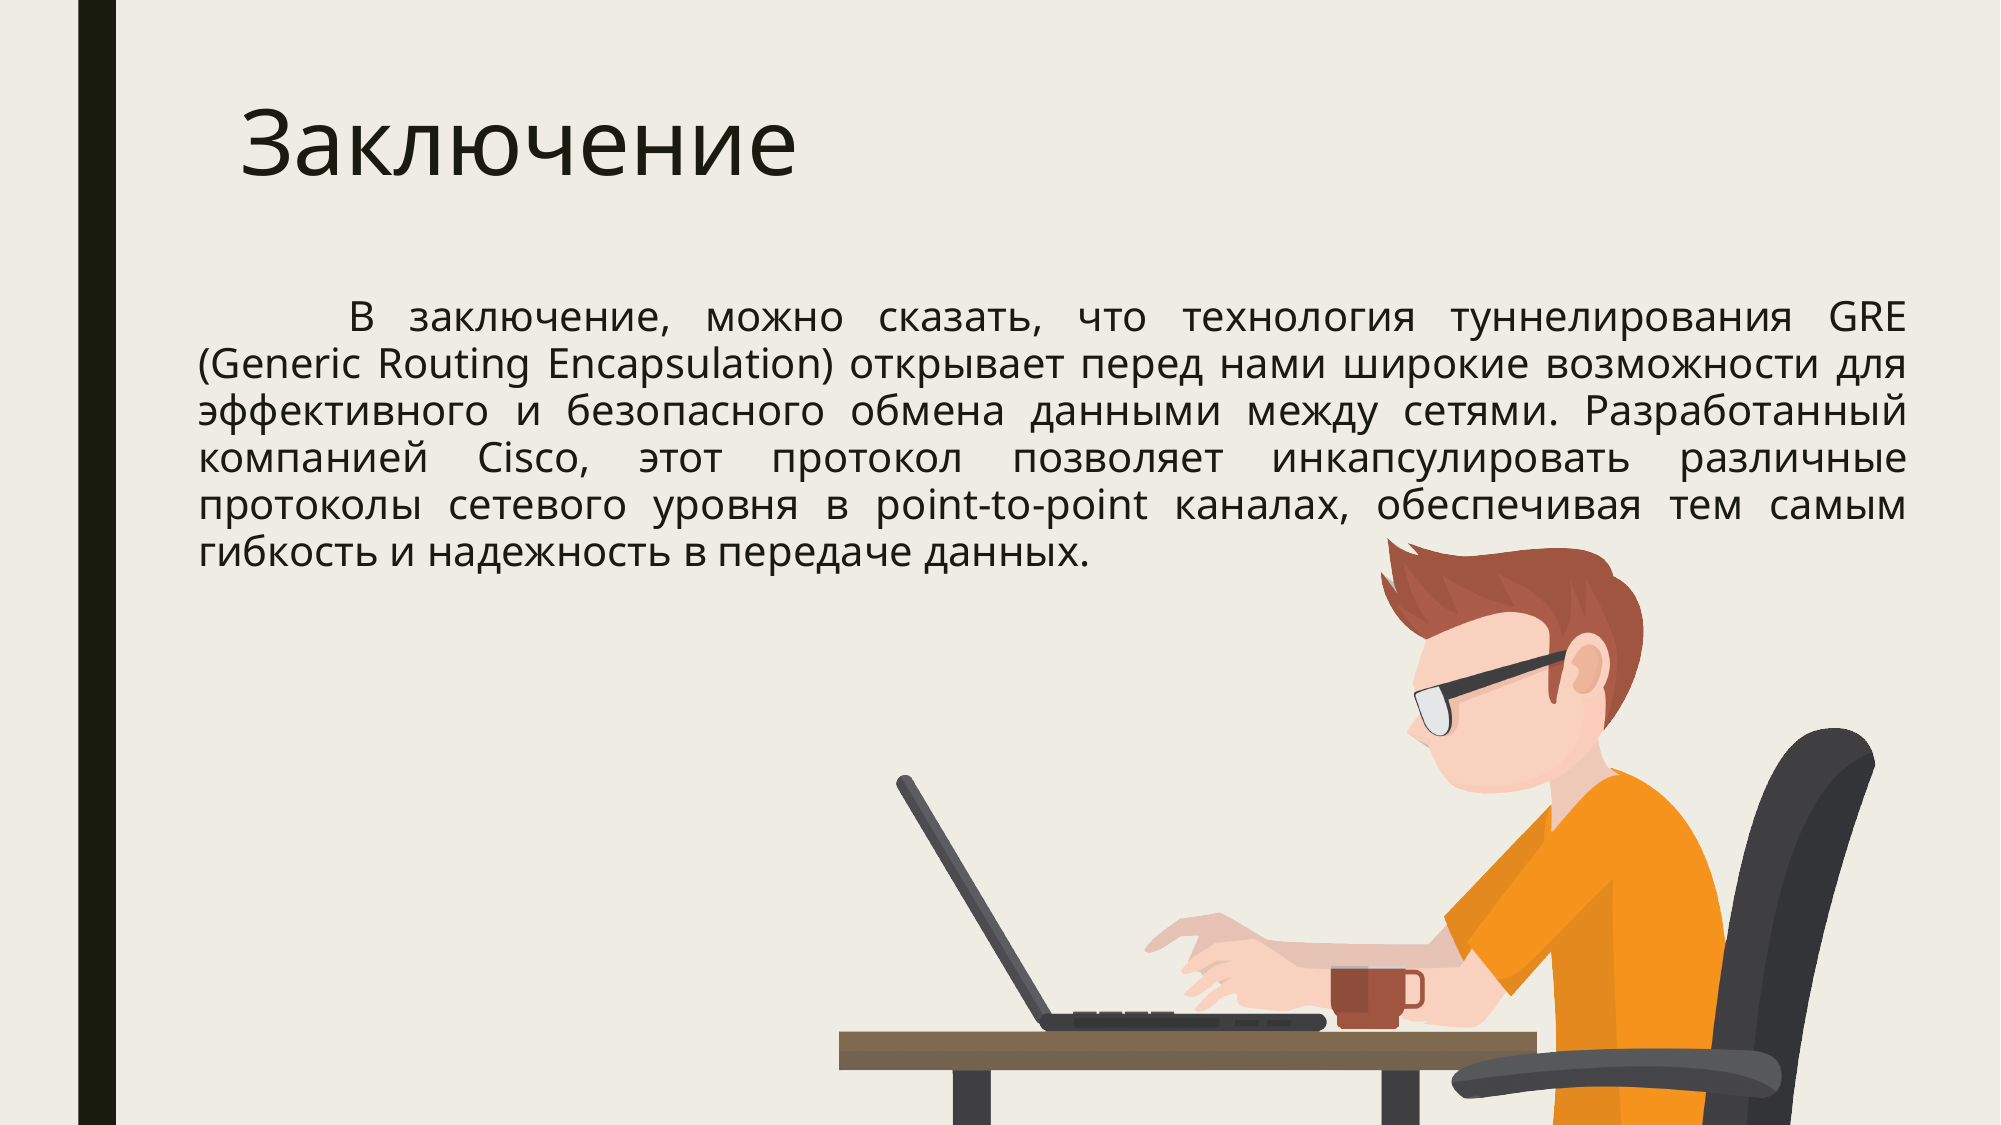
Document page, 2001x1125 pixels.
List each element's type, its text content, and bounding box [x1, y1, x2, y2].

picture [809, 493, 1899, 1125]
list В заключение, можно сказать, что технология туннелирования GRE (Generic Routing Encapsulation) открывает перед нами широкие возможности для эффективного и безопасного обмена данными между сетями. Разработанный компанией Cisco, этот протокол позволяет инкапсулировать различные протоколы сетевого уровня в point-to-point каналах, обеспечивая тем самым гибкость и надежность в передаче данных. [183, 286, 1924, 563]
title Заключение [225, 89, 1800, 236]
